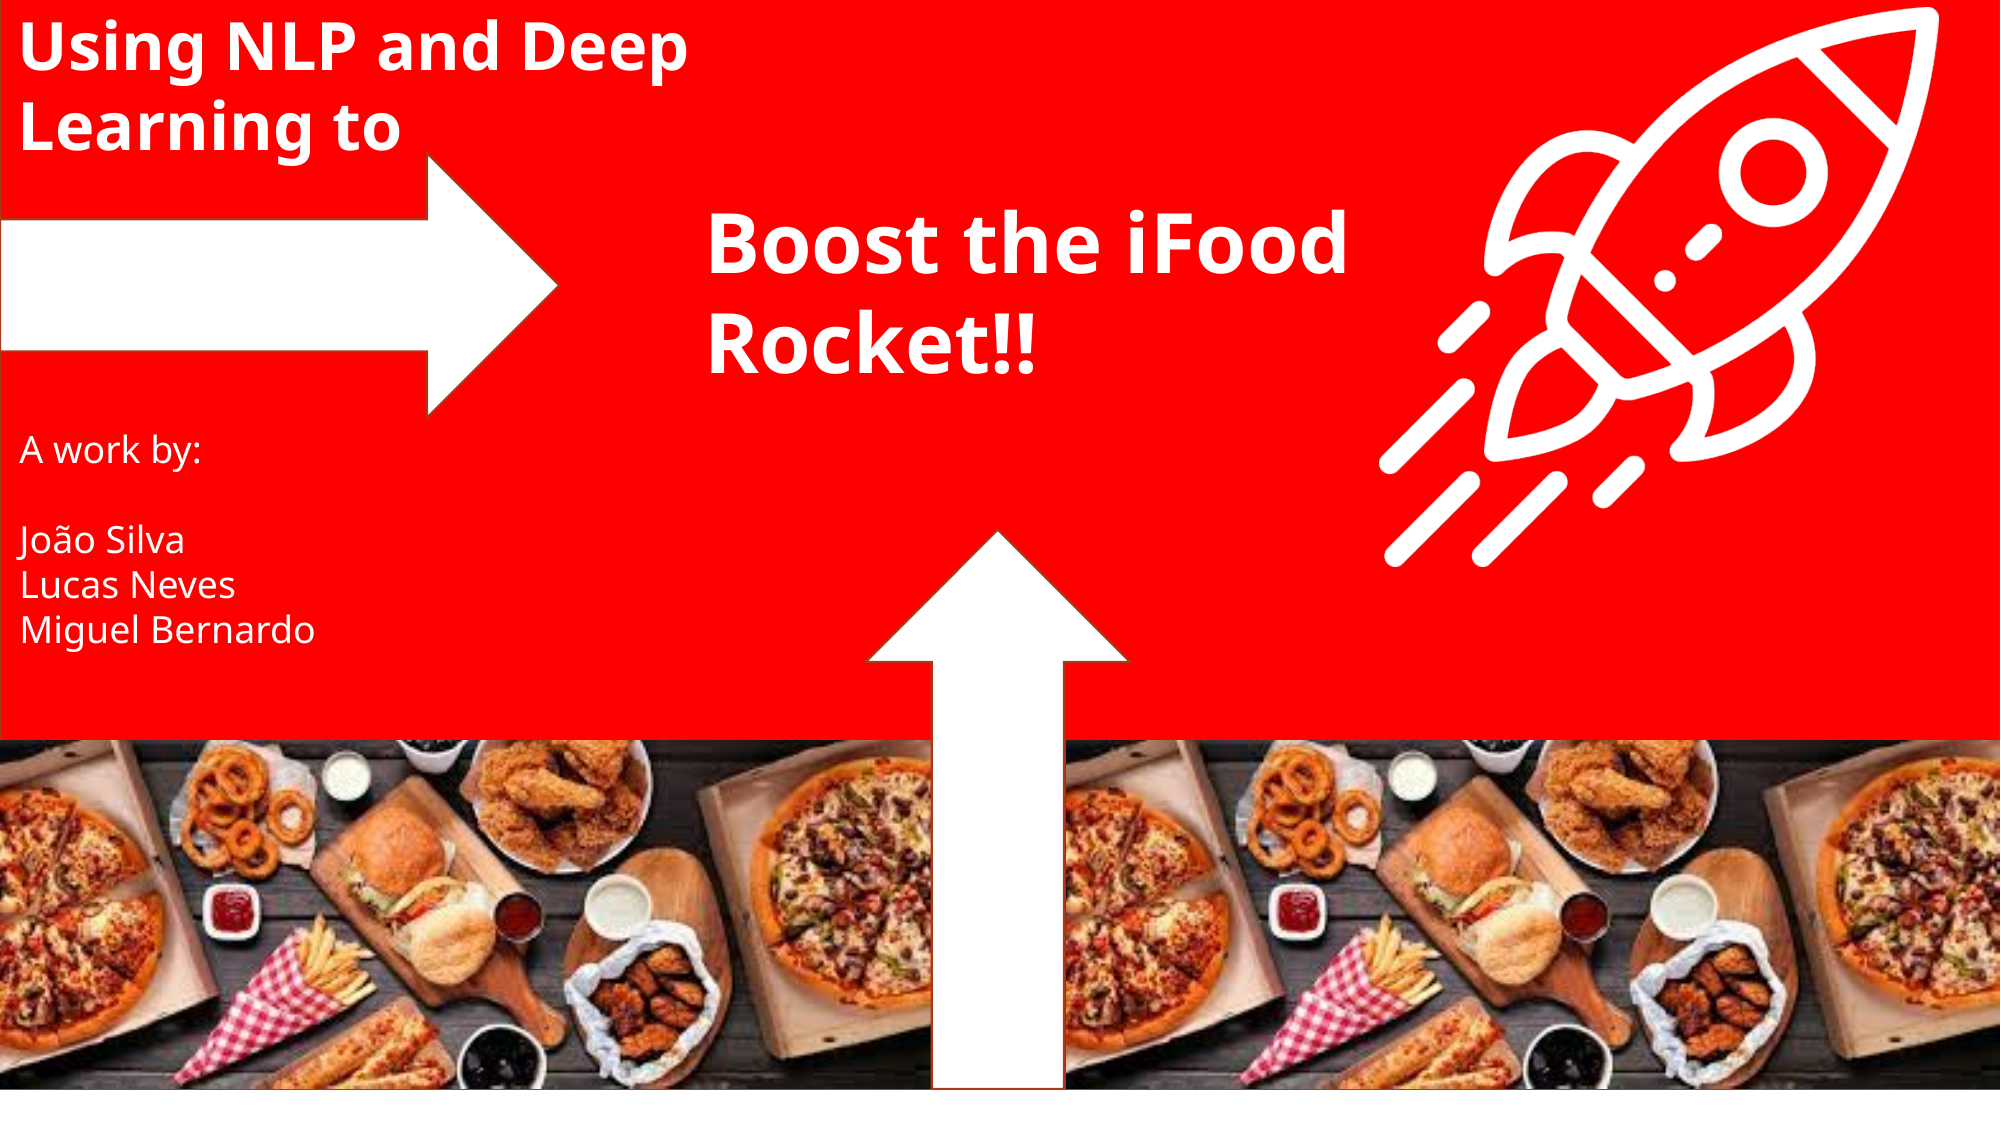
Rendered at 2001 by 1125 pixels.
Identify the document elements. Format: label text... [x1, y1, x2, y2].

text_box [0, 0, 2000, 1090]
text_box Using NLP and Deep Learning to [3, 0, 949, 216]
text_box A work by: João Silva Lucas Neves Miguel Bernardo [4, 418, 425, 704]
text_box [863, 528, 1133, 1090]
text_box Boost the iFood Rocket!! [689, 182, 1379, 443]
text_box [0, 216, 561, 420]
picture [0, 740, 934, 1090]
picture [1379, 7, 1939, 567]
picture [1066, 740, 2000, 1090]
